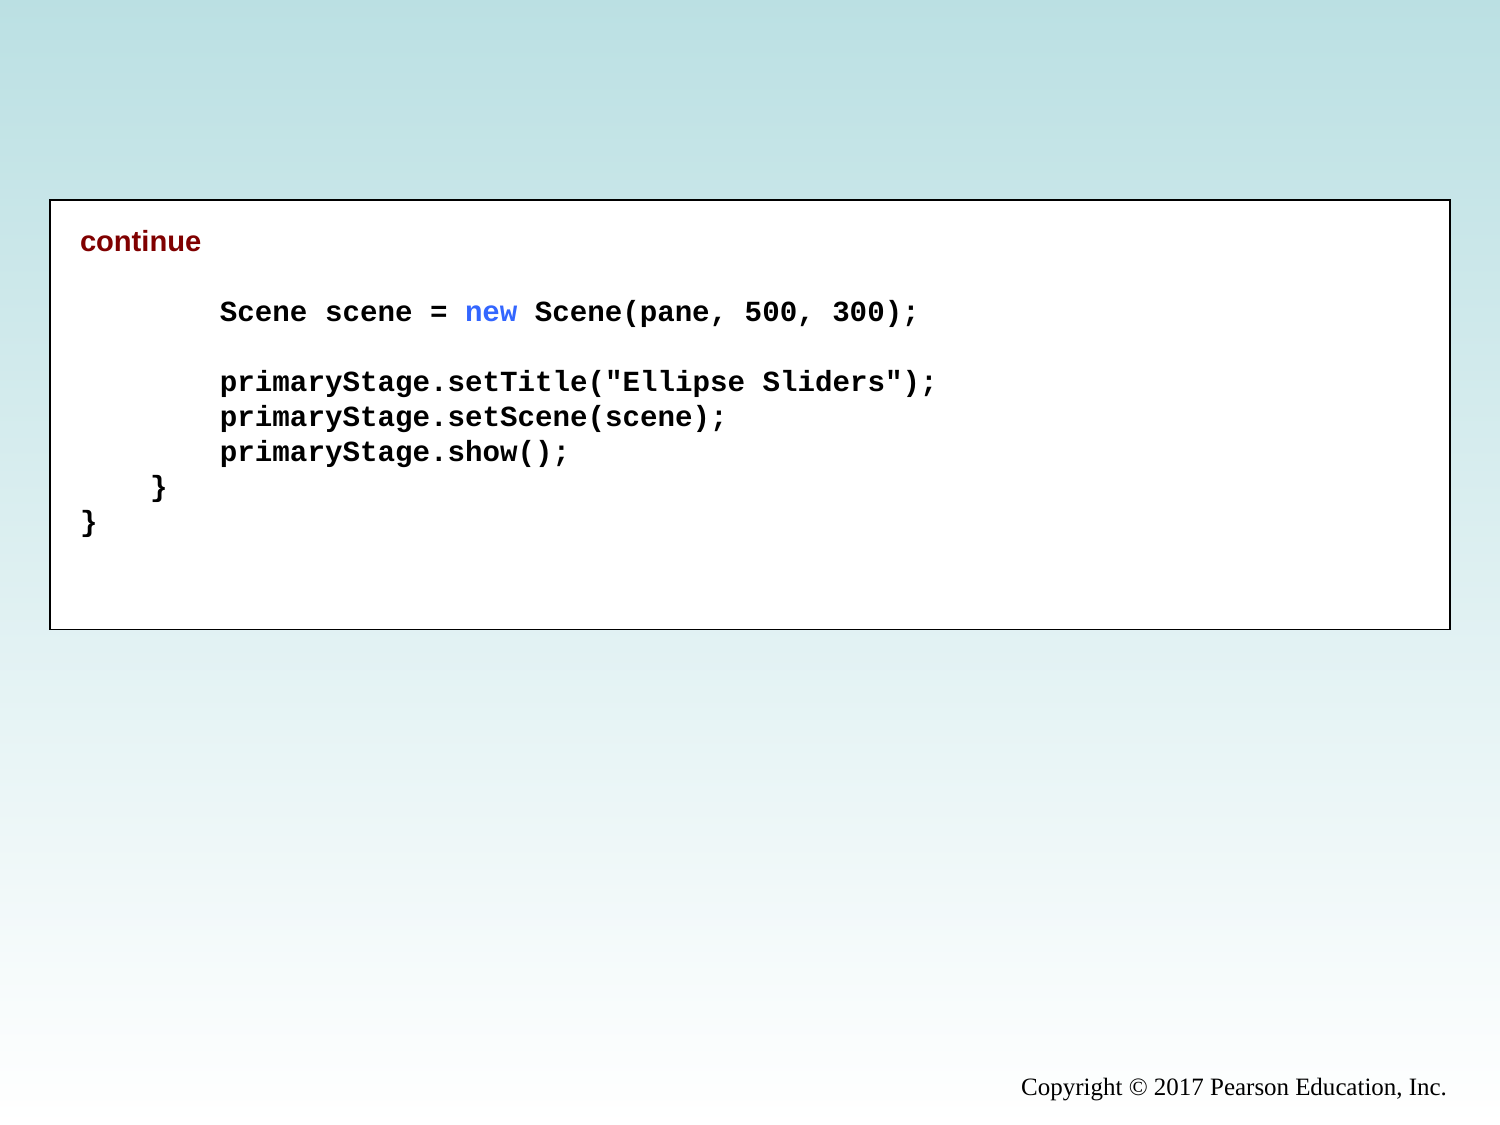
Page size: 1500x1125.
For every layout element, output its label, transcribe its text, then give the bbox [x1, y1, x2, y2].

footer Copyright © 2017 Pearson Education, Inc. [549, 1062, 1463, 1114]
text_box continue Scene scene = new Scene(pane, 500, 300); primaryStage.setTitle("Ellipse Sliders"); primaryStage.setScene(scene); primaryStage.show(); } } [50, 199, 1450, 630]
